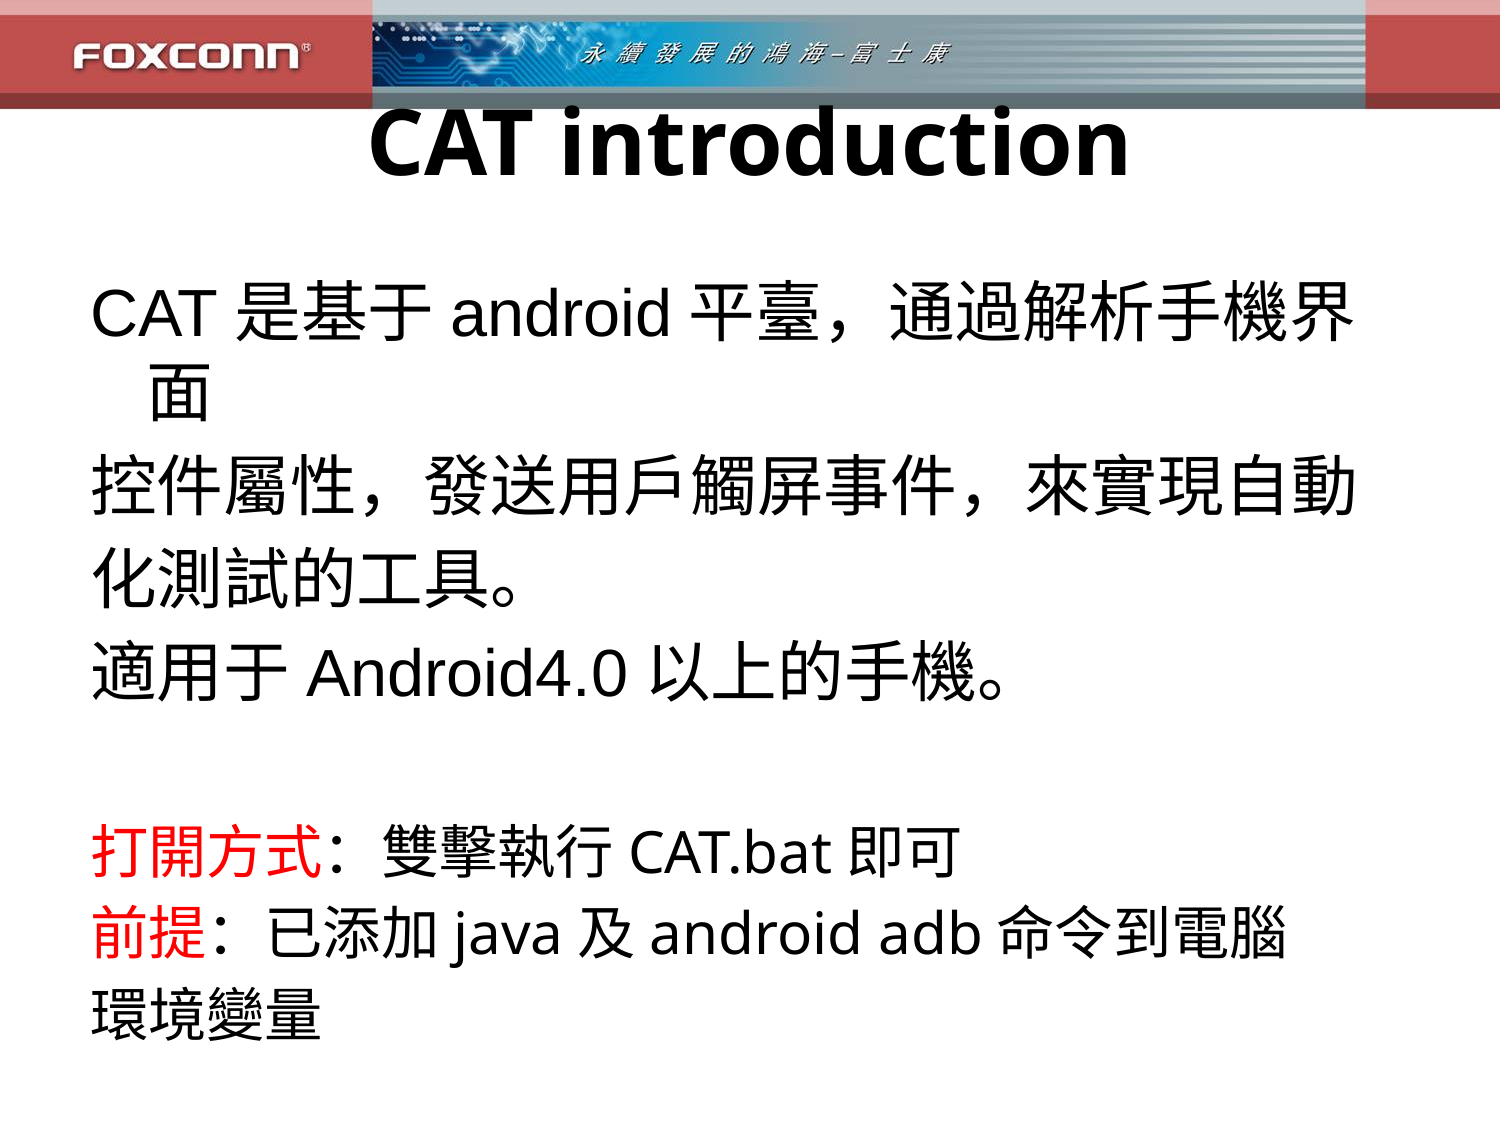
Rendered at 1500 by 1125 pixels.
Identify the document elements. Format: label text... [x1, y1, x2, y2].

title CAT introduction [74, 44, 1426, 233]
list CAT是基于android平臺，通過解析手機界面 控件屬性，發送用戶觸屏事件，來實現自動 化測試的工具。 適用于Android4.0以上的手機。 打開方式：雙擊執行CAT.bat即可 前提：已添加java及android adb命令到電腦 環境變量 [74, 262, 1426, 1006]
picture [0, 0, 1500, 1125]
